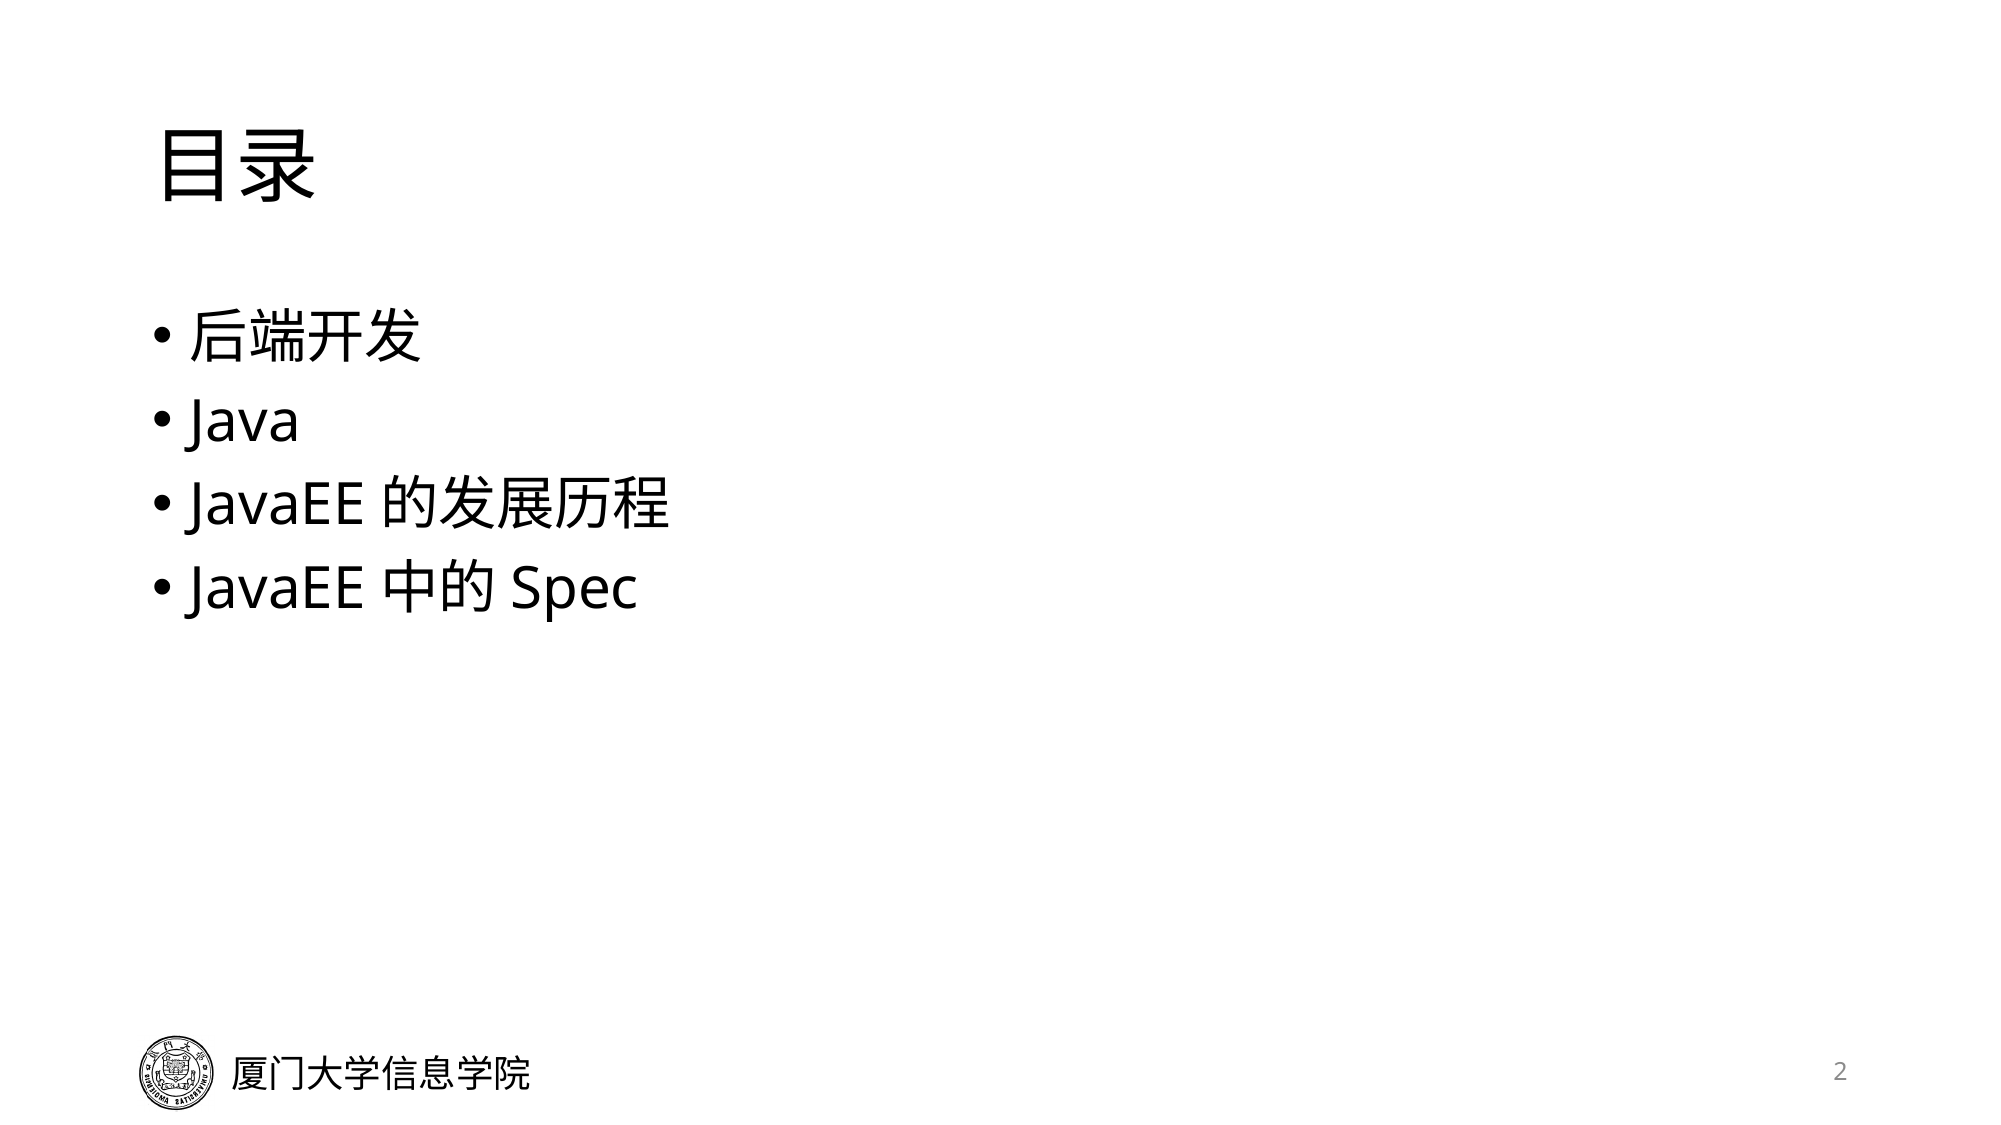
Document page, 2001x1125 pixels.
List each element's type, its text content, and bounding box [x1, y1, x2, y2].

picture [137, 1035, 215, 1112]
title 目录 [137, 59, 1863, 278]
list 后端开发 Java JavaEE的发展历程 JavaEE中的Spec [137, 299, 1863, 1014]
slide_number 2 [1412, 1042, 1863, 1103]
